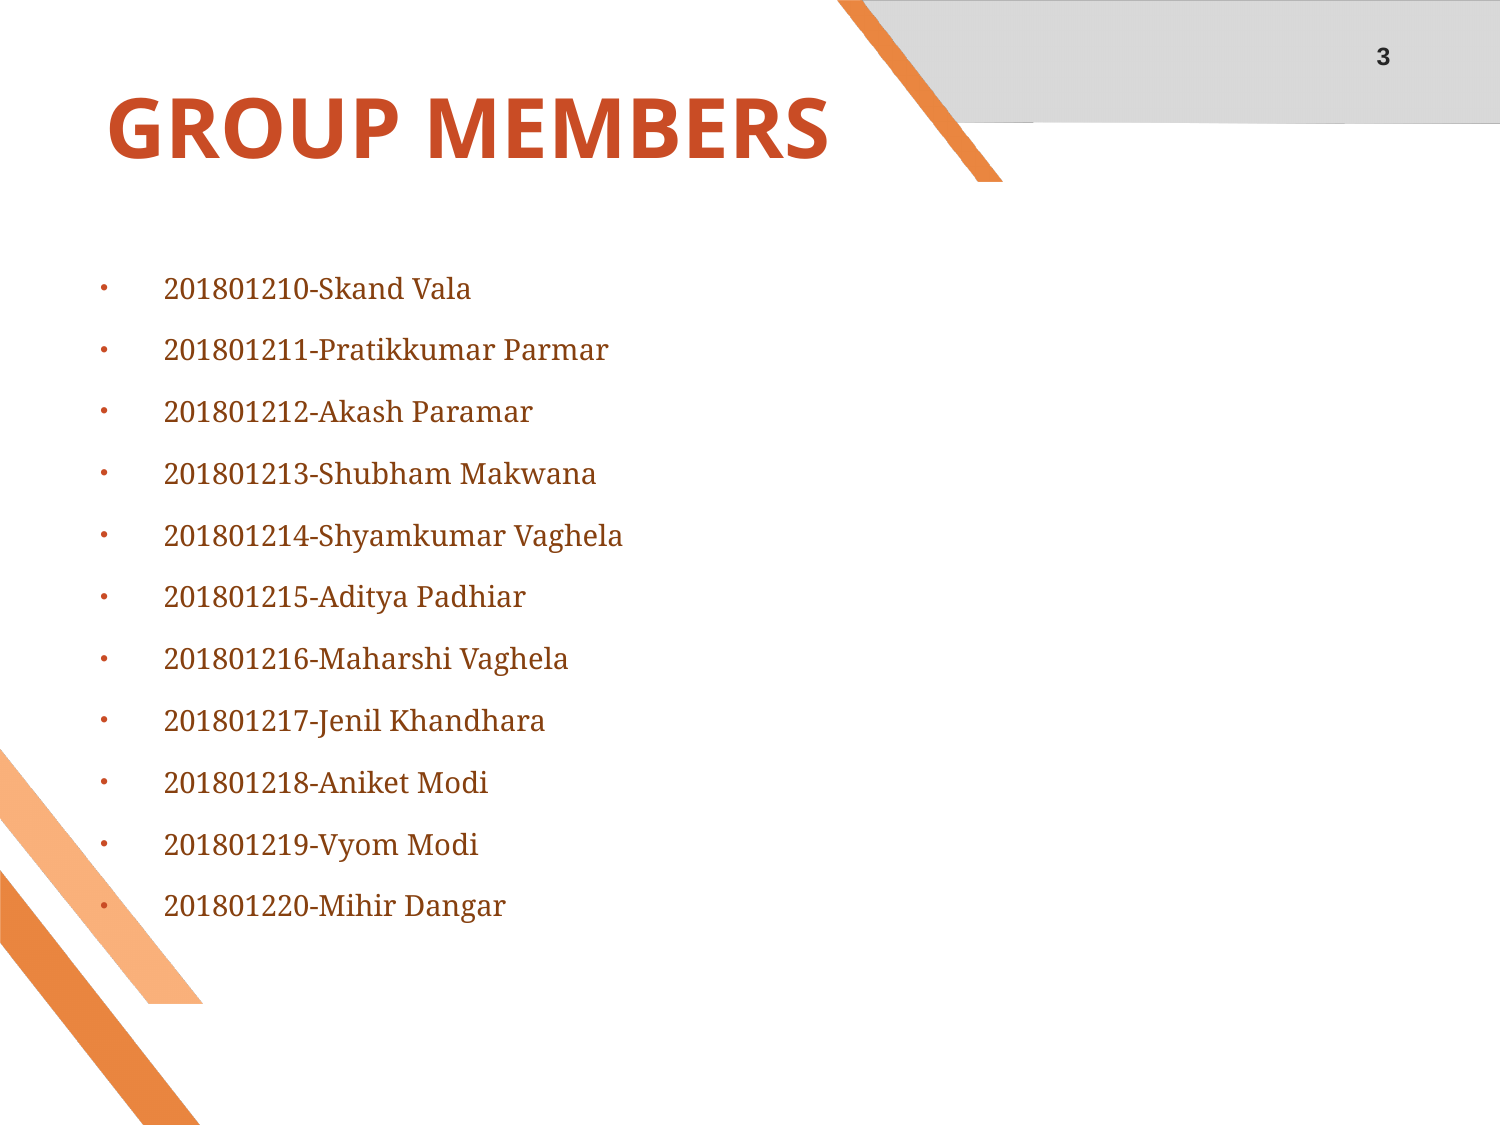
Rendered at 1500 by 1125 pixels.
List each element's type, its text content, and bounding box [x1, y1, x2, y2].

list 201801210-Skand Vala 201801211-Pratikkumar Parmar 201801212-Akash Paramar 201801213-Shubham Makwana 201801214-Shyamkumar Vaghela 201801215-Aditya Padhiar 201801216-Maharshi Vaghela 201801217-Jenil Khandhara 201801218-Aniket Modi 201801219-Vyom Modi 201801220-Mihir Dangar [75, 262, 1425, 1013]
picture [0, 745, 200, 1125]
picture [837, 0, 1500, 182]
slide_number 3 [1342, 28, 1425, 78]
title GROUP MEMBERS [75, 59, 875, 191]
